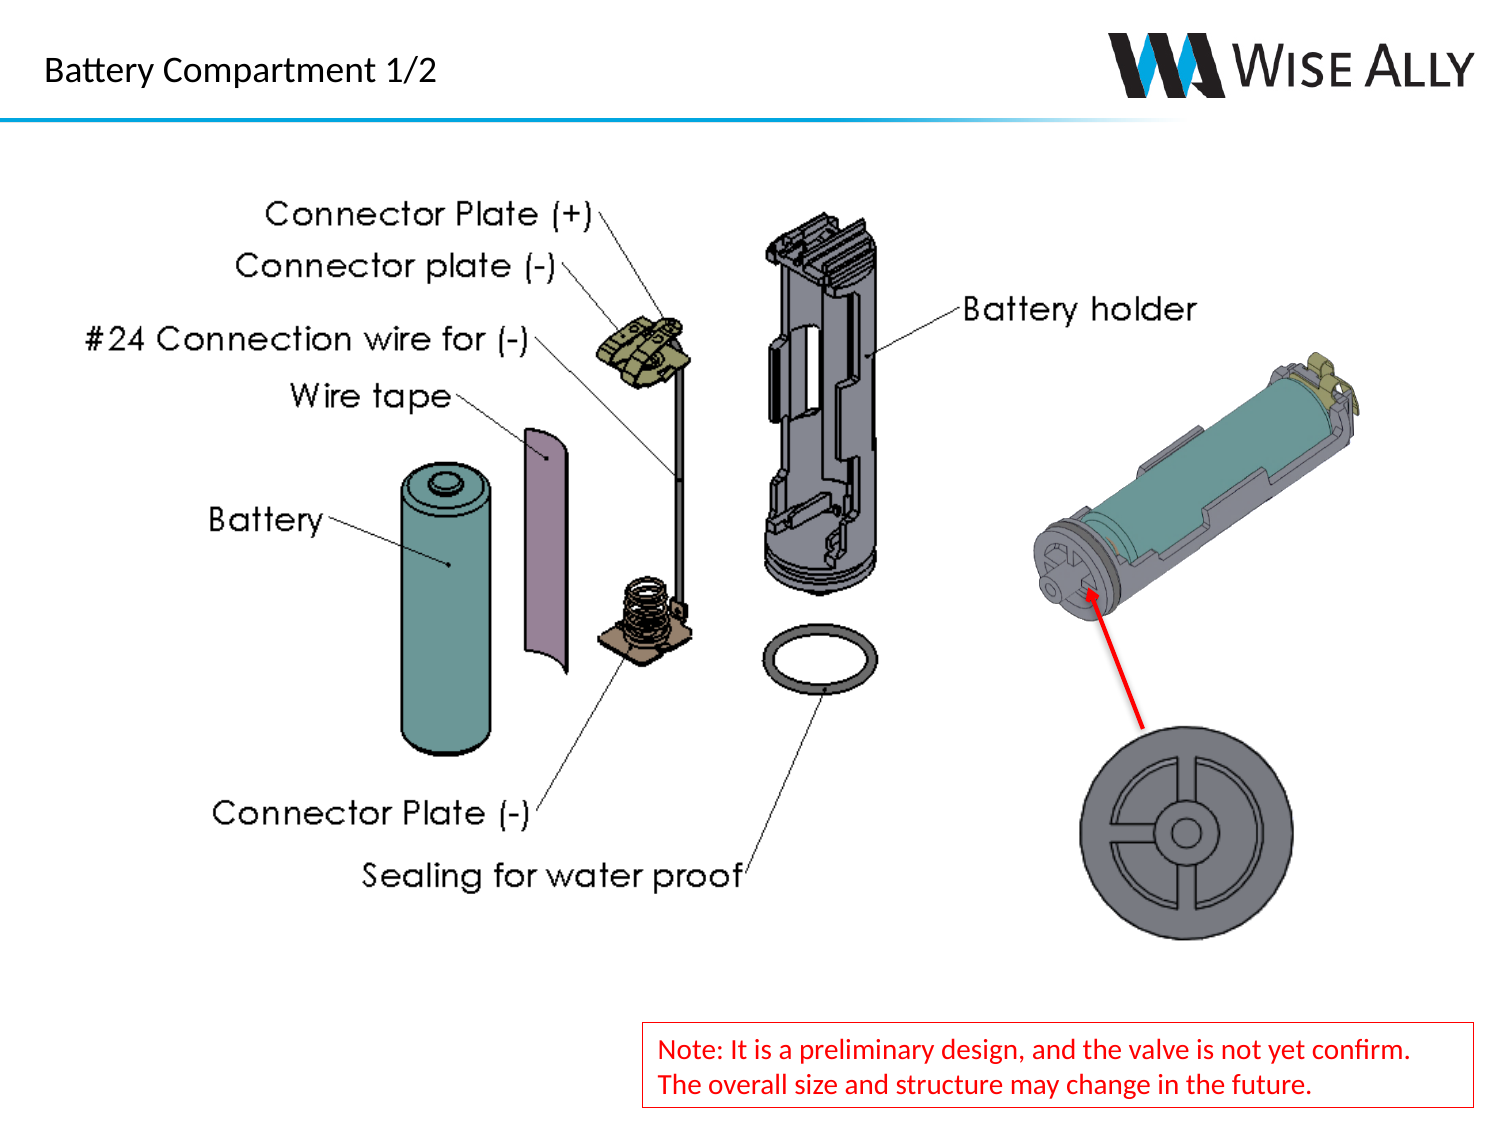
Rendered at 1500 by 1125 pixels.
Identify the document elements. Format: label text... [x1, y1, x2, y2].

text_box Battery Compartment 1/2 [29, 37, 453, 98]
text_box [1087, 587, 1144, 730]
text_box Note: It is a preliminary design, and the valve is not yet confirm. The overall size and structure may change in the future. [642, 1022, 1474, 1108]
picture [1092, 30, 1489, 101]
picture [26, 174, 1382, 951]
picture [861, 117, 1300, 123]
